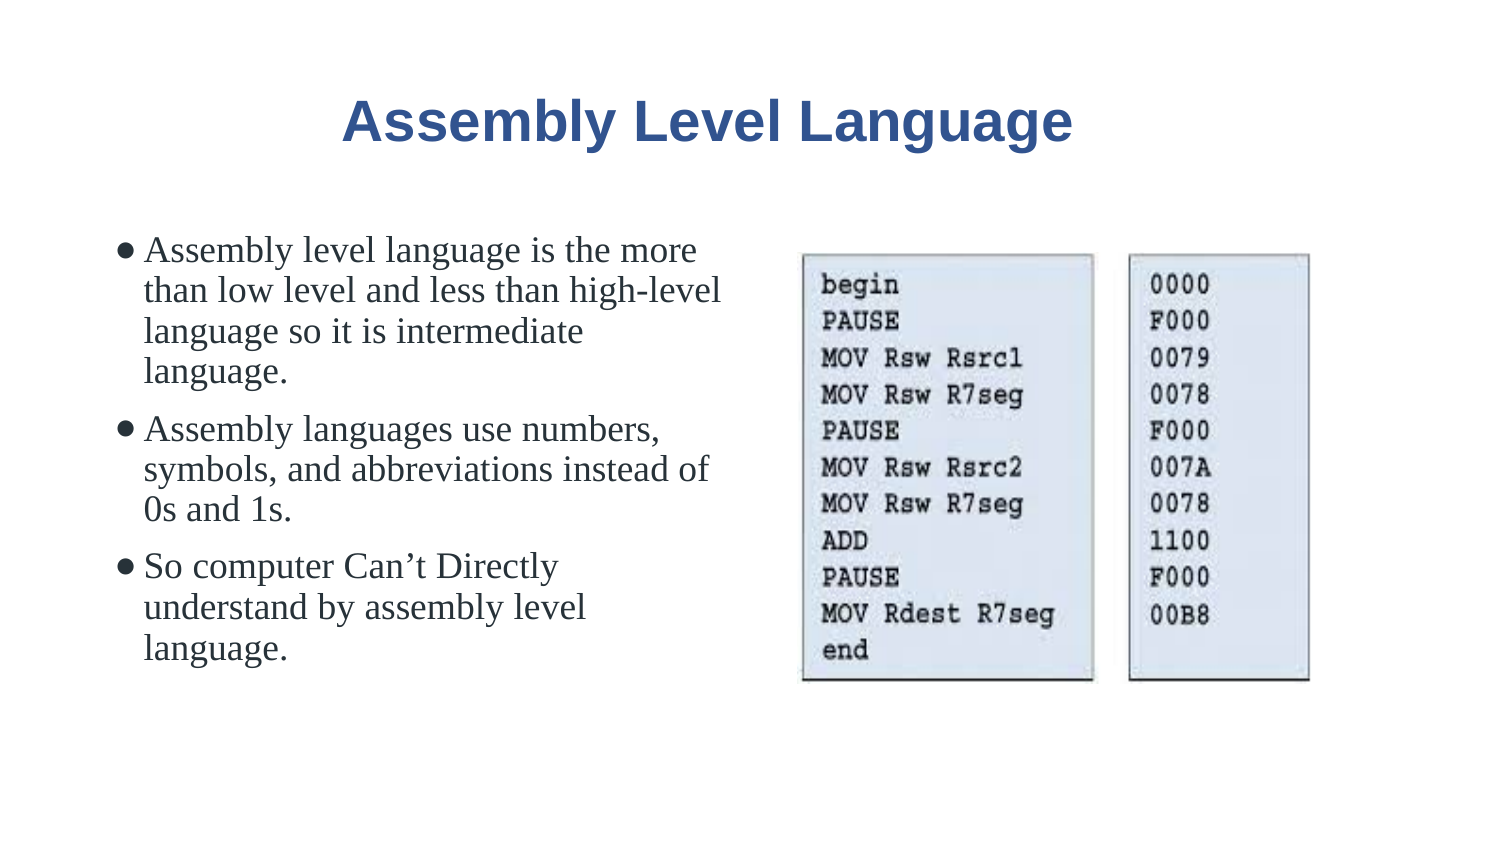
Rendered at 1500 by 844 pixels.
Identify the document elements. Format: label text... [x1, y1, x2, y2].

picture [796, 251, 1314, 684]
title Assembly Level Language [103, 40, 1397, 204]
list Assembly level language is the more than low level and less than high-level language so it is intermediate language. Assembly languages use numbers, symbols, and abbreviations instead of 0s and 1s. So computer Can’t Directly understand by assembly level language. [103, 224, 741, 760]
